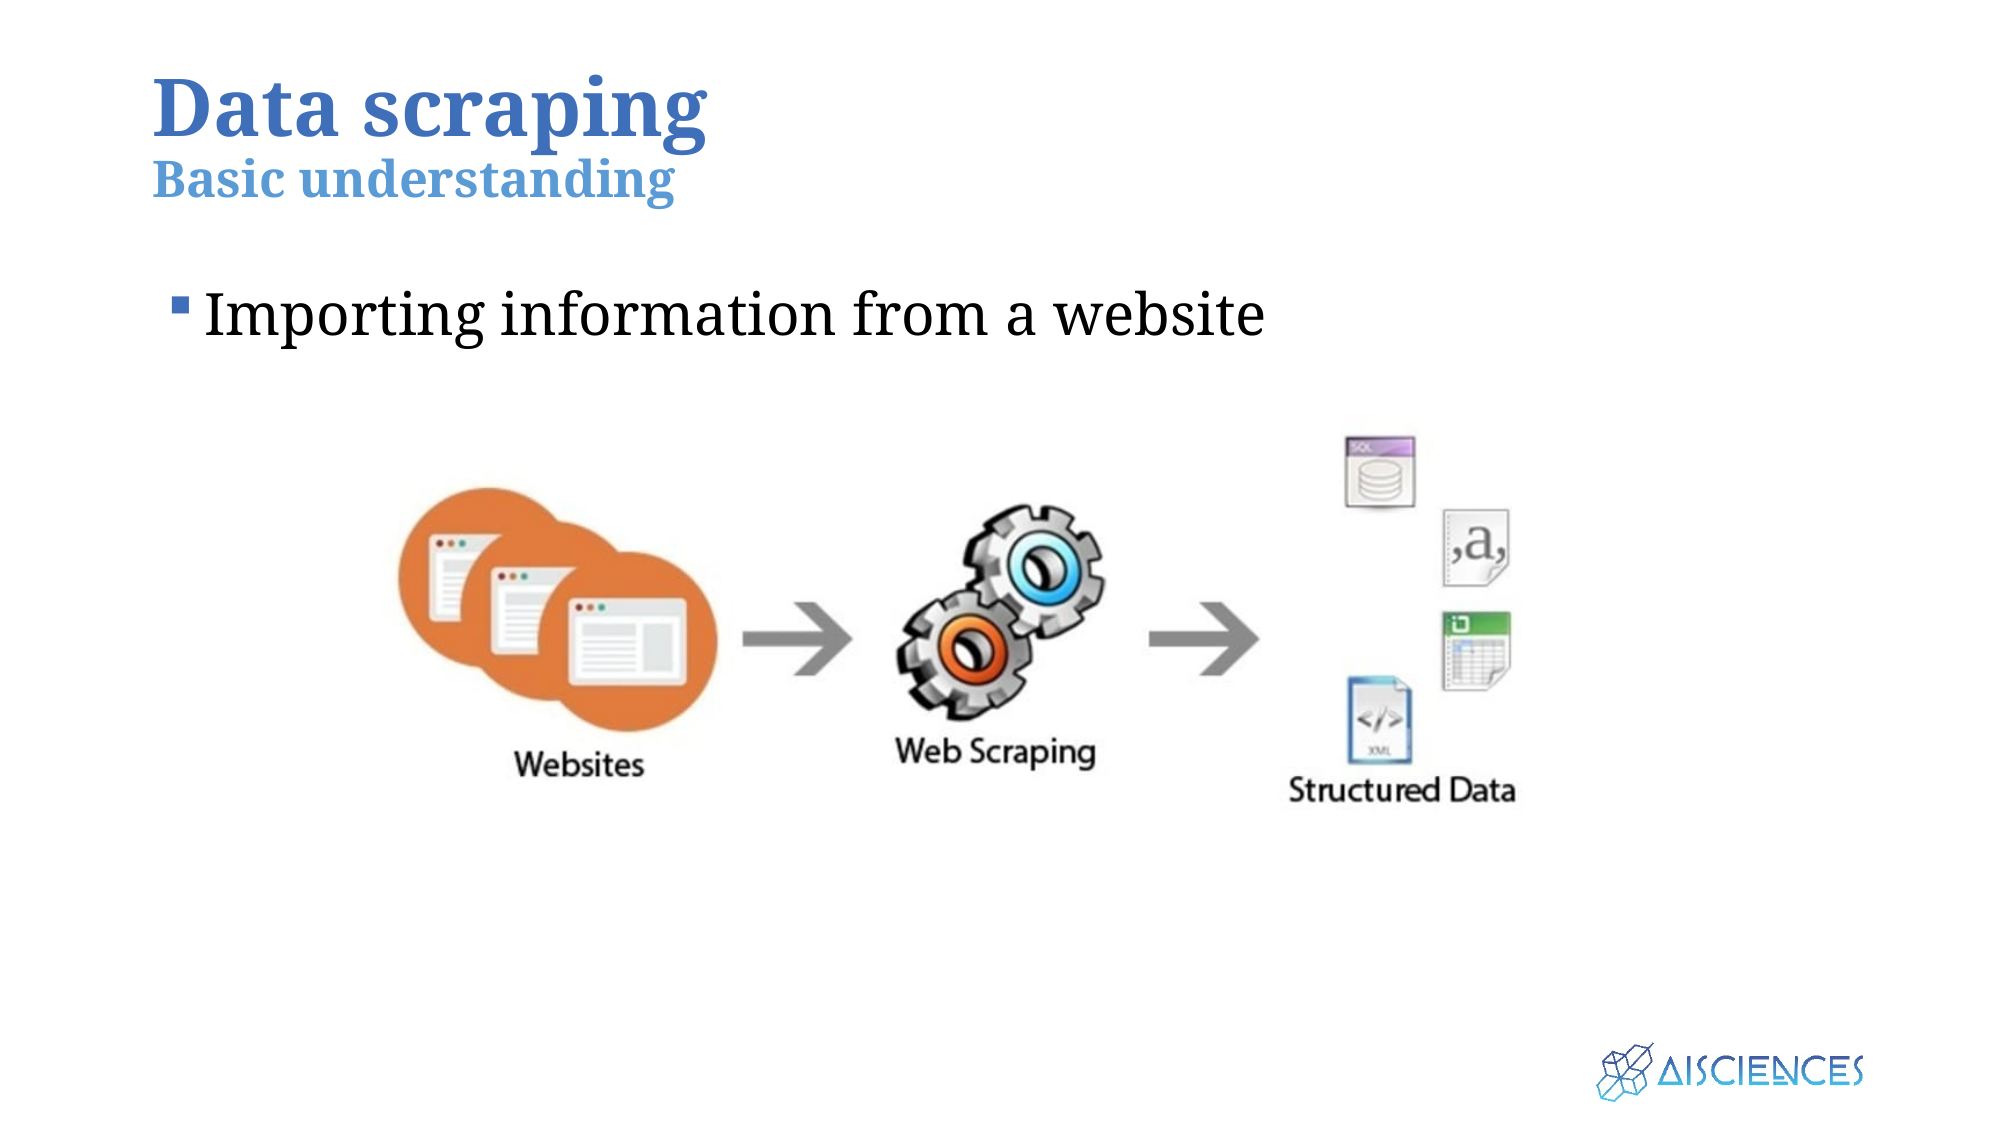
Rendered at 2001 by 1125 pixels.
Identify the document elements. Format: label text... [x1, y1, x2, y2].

list Importing information from a website [152, 277, 1878, 949]
title Data scraping Basic understanding [137, 59, 1863, 278]
picture [1596, 1042, 1863, 1102]
picture [381, 395, 1540, 883]
